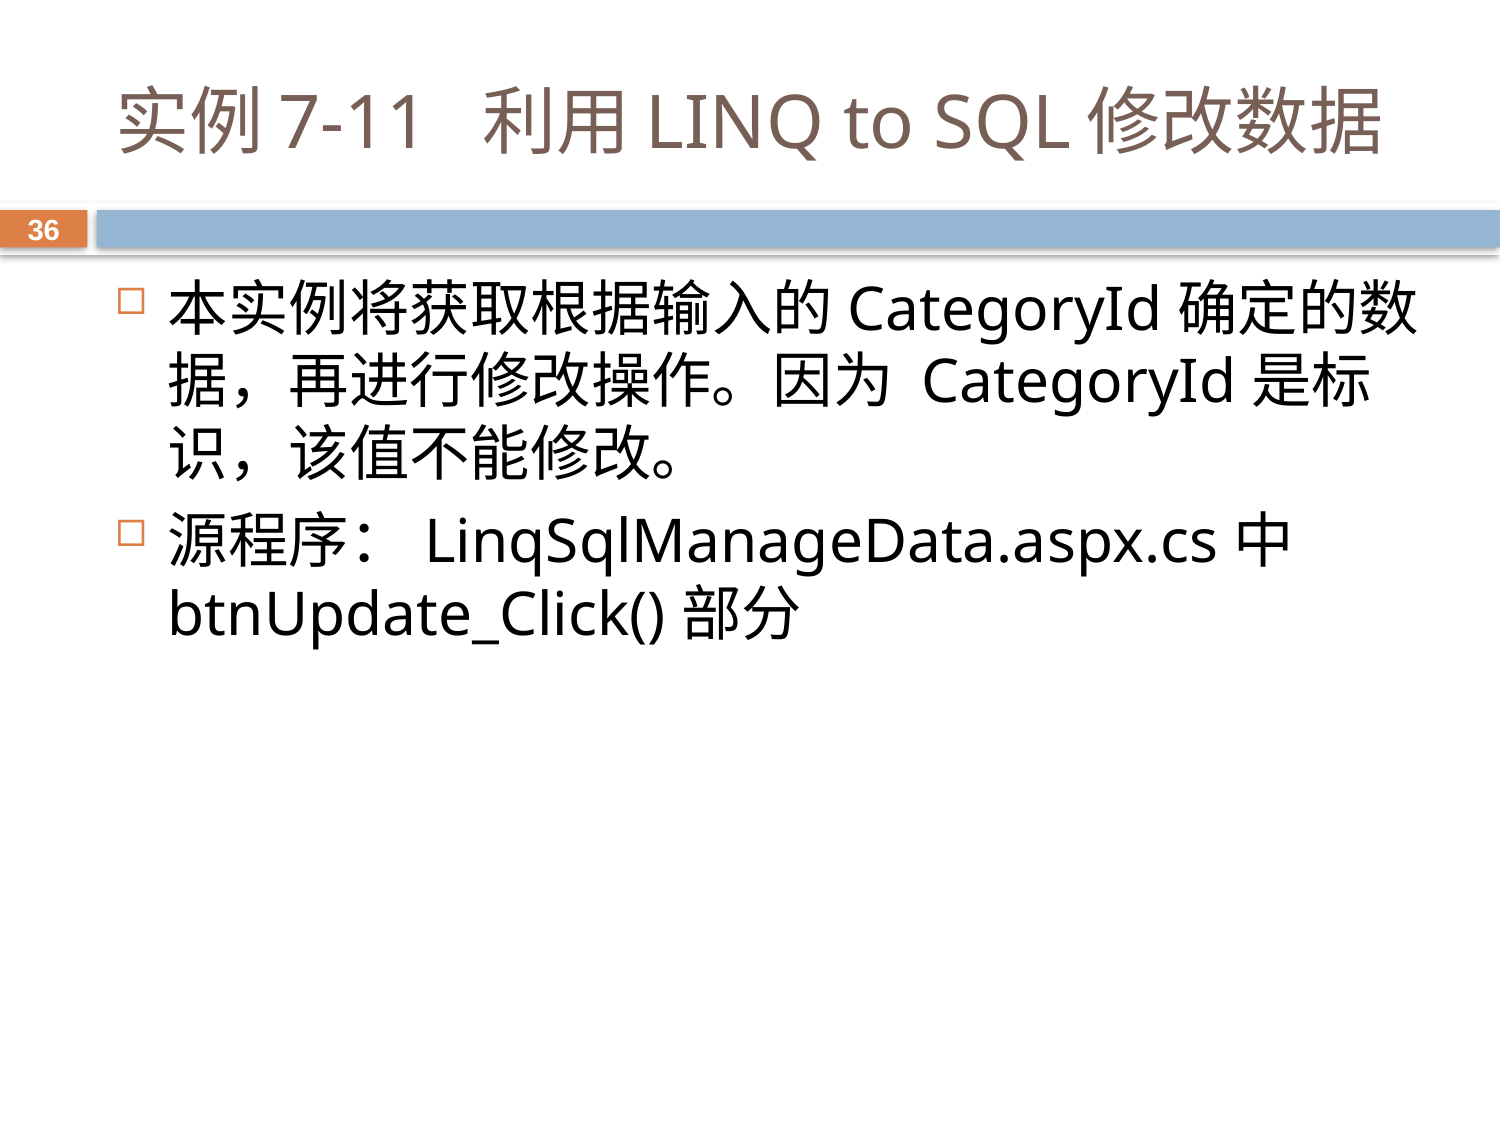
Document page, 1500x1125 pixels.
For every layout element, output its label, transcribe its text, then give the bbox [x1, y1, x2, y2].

title 实例7-11 利用LINQ to SQL修改数据 [100, 37, 1438, 200]
list 本实例将获取根据输入的CategoryId确定的数据，再进行修改操作。因为 CategoryId是标识，该值不能修改。 源程序：LinqSqlManageData.aspx.cs中btnUpdate_Click()部分 [100, 262, 1438, 1000]
slide_number 36 [0, 208, 88, 249]
